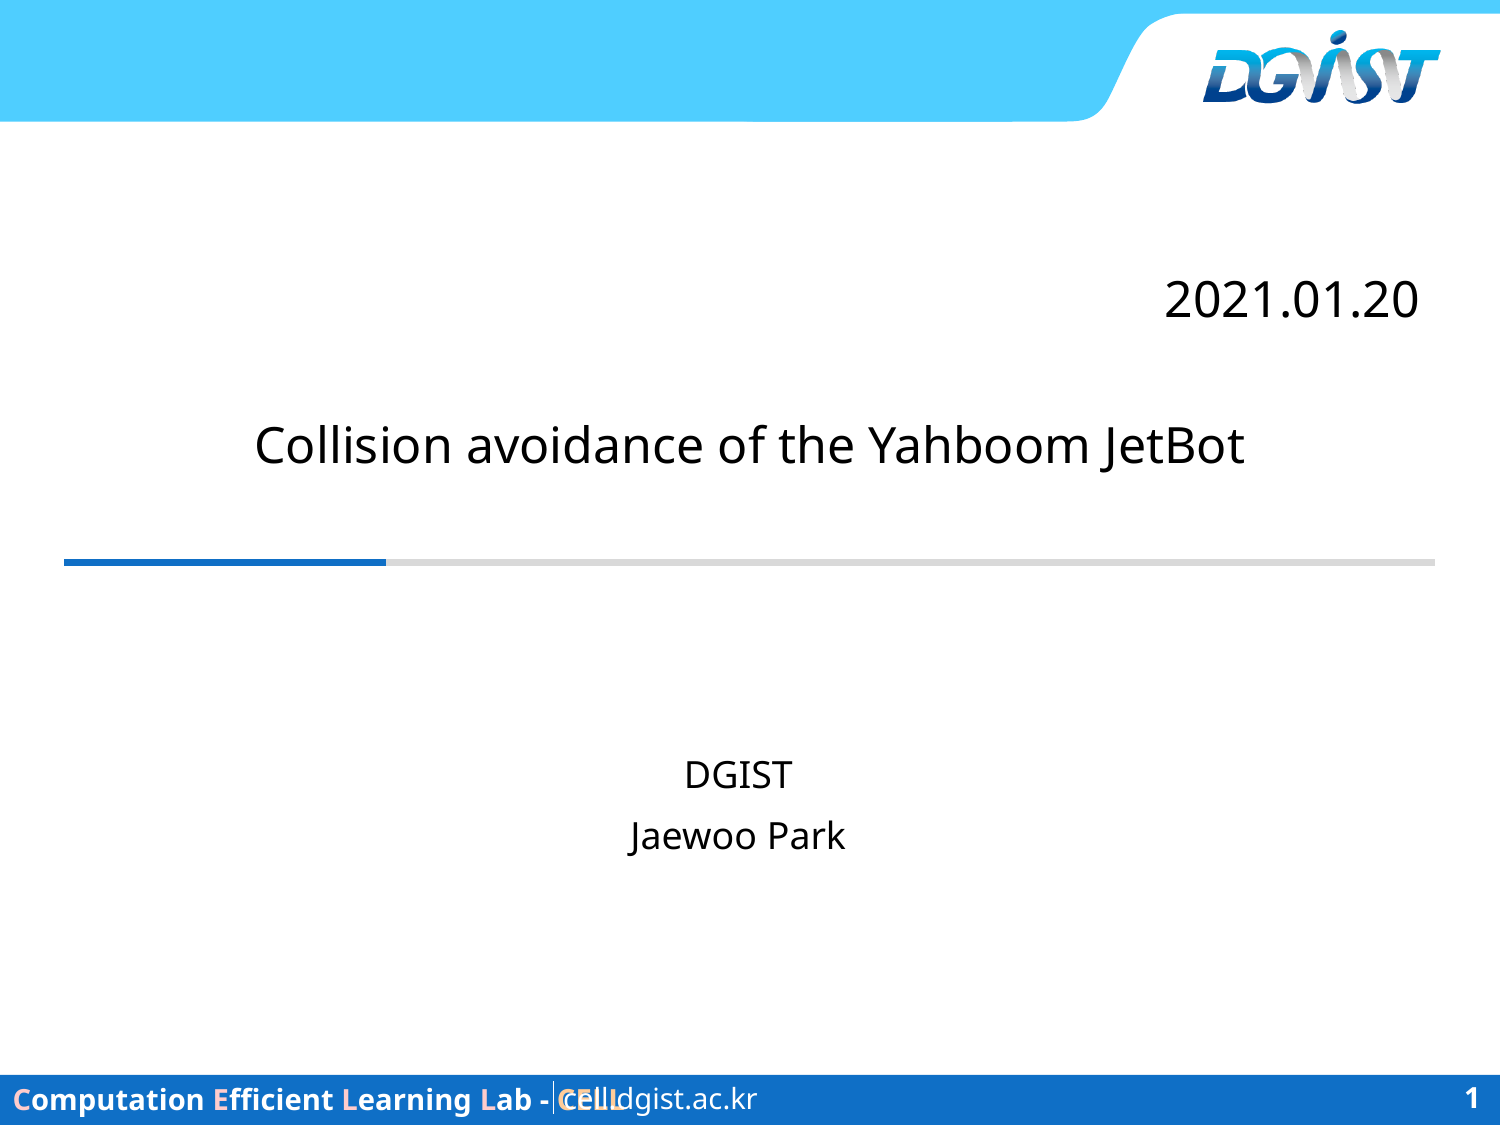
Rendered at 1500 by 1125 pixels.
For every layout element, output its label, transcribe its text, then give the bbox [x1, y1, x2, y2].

title Collision avoidance of the Yahboom JetBot [64, 338, 1436, 557]
picture [1202, 30, 1446, 108]
list DGIST Jaewoo Park [312, 621, 1164, 906]
list 2021.01.20 [64, 267, 1436, 326]
